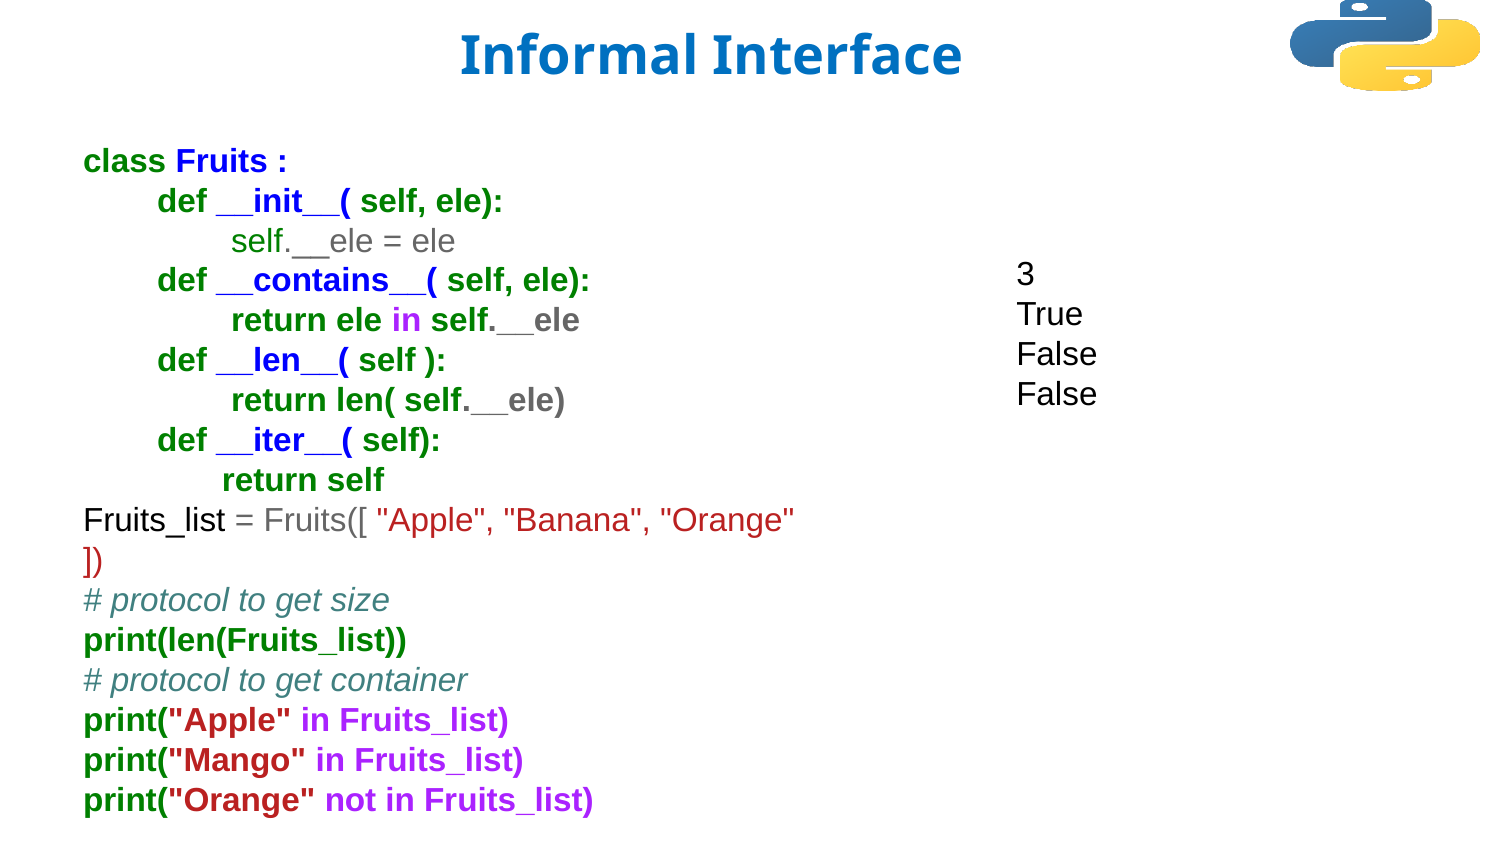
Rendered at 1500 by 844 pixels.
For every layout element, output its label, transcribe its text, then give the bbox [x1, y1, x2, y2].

picture [1290, 0, 1481, 91]
text_box class Fruits : def __init__( self, ele): self.__ele = ele def __contains__( self, ele): return ele in self.__ele def __len__( self ): return len( self.__ele) def __iter__( self): return self Fruits_list = Fruits([ "Apple", "Banana", "Orange" ]) # protocol to get size print(len(Fruits_list)) # protocol to get container print("Apple" in Fruits_list) print("Mango" in Fruits_list) print("Orange" not in Fruits_list) [68, 131, 819, 825]
text_box Informal Interface [189, 4, 1235, 43]
text_box 3 True False False [1001, 244, 1261, 420]
